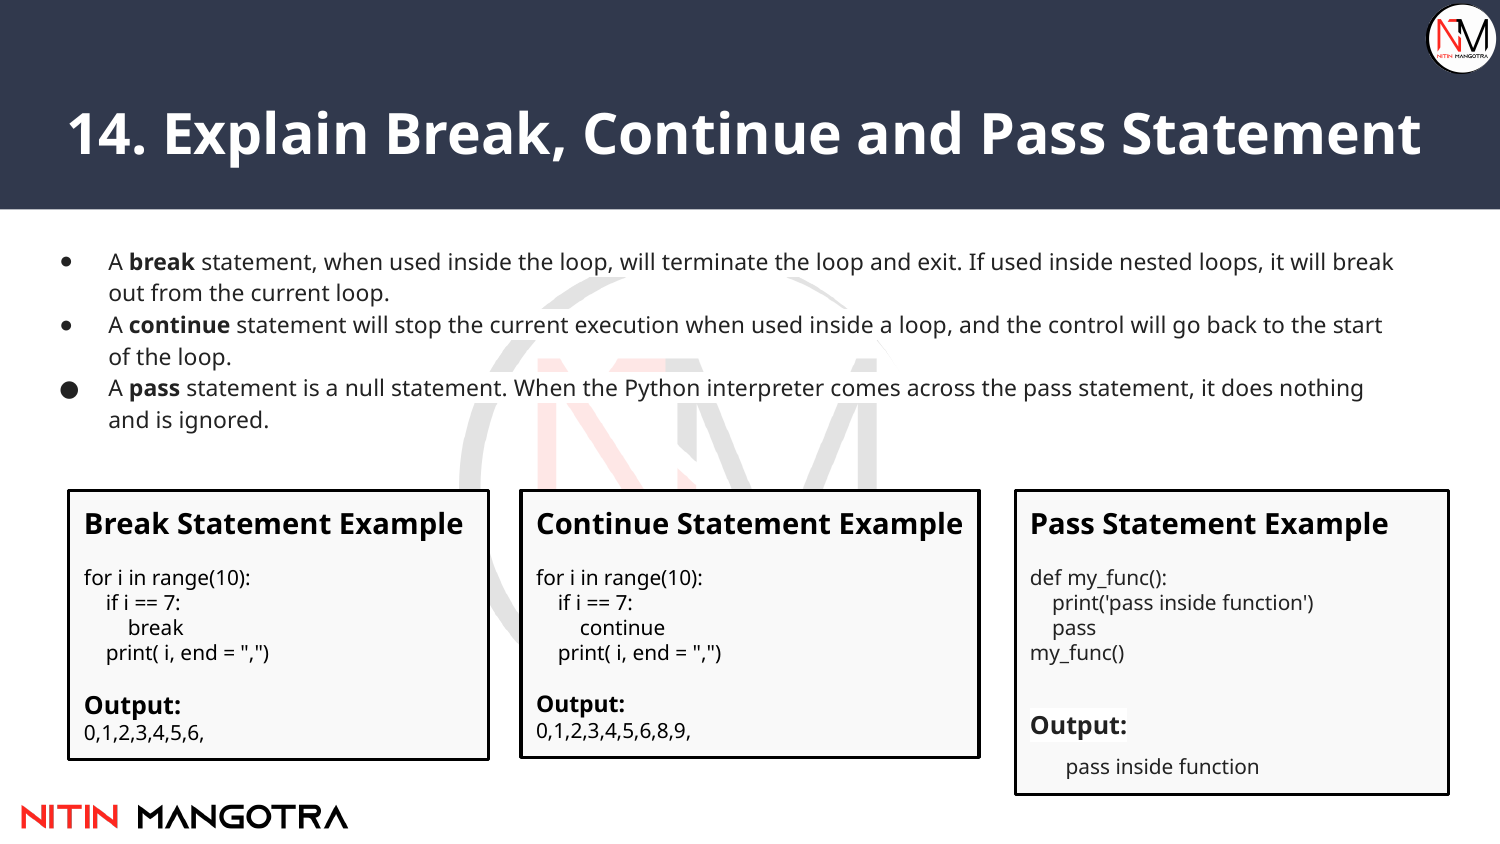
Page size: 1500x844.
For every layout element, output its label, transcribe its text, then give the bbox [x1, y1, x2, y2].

text_box Break Statement Example for i in range(10): if i == 7: break print( i, end = ",") Output: 0,1,2,3,4,5,6, [68, 490, 489, 760]
text_box Pass Statement Example def my_func(): print('pass inside function') pass my_func() Output: pass inside function [1015, 490, 1449, 795]
picture [12, 784, 356, 844]
picture [1422, 0, 1500, 78]
title 14. Explain Break, Continue and Pass Statement [51, 82, 1449, 185]
text_box Continue Statement Example for i in range(10): if i == 7: continue print( i, end = ",") Output: 0,1,2,3,4,5,6,8,9, [520, 490, 980, 758]
text_box A break statement, when used inside the loop, will terminate the loop and exit. If used inside nested loops, it will break out from the current loop. A continue statement will stop the current execution when used inside a loop, and the control will go back to the start of the loop. A pass statement is a null statement. When the Python interpreter comes across the pass statement, it does nothing and is ignored. [18, 228, 1423, 448]
